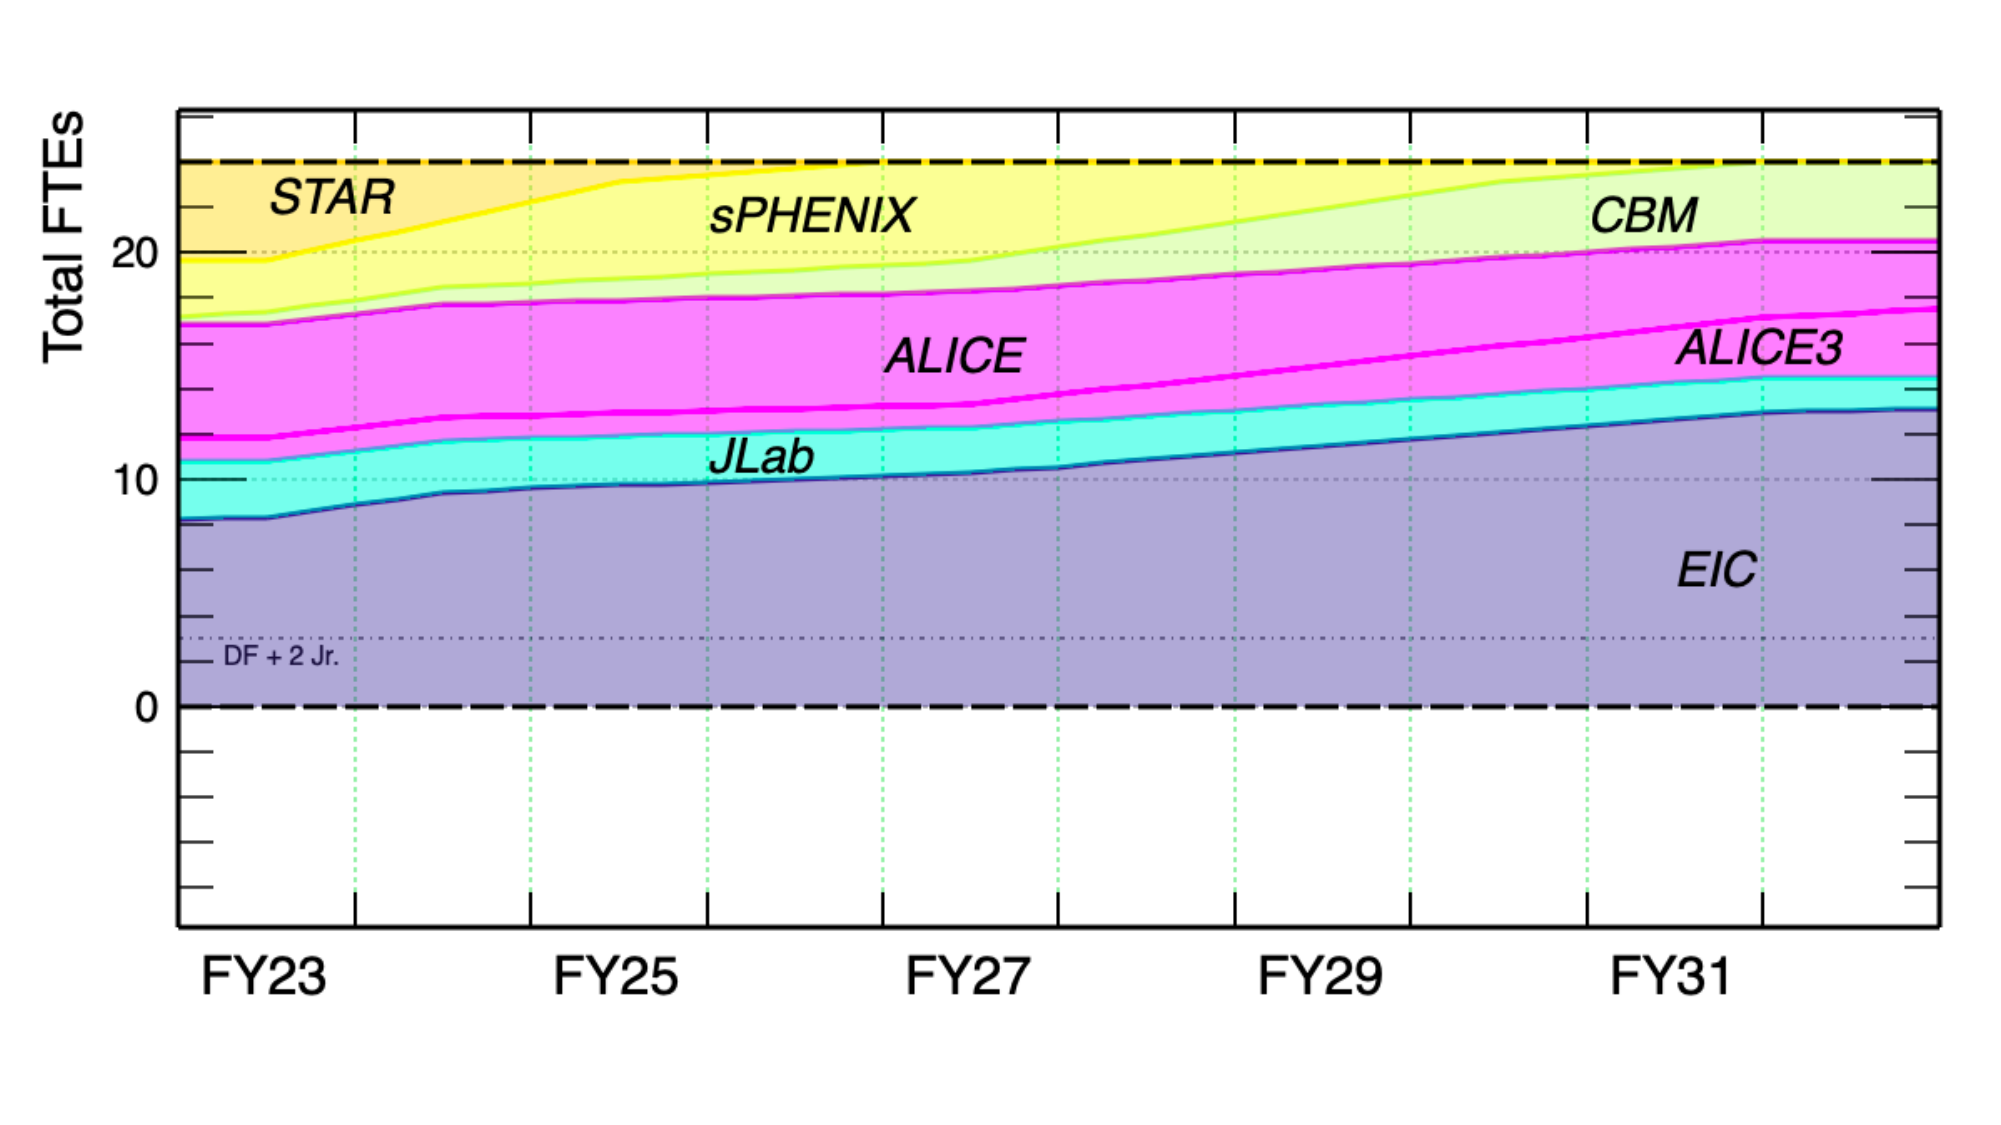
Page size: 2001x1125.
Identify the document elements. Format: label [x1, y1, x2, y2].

picture [0, 82, 2000, 1043]
